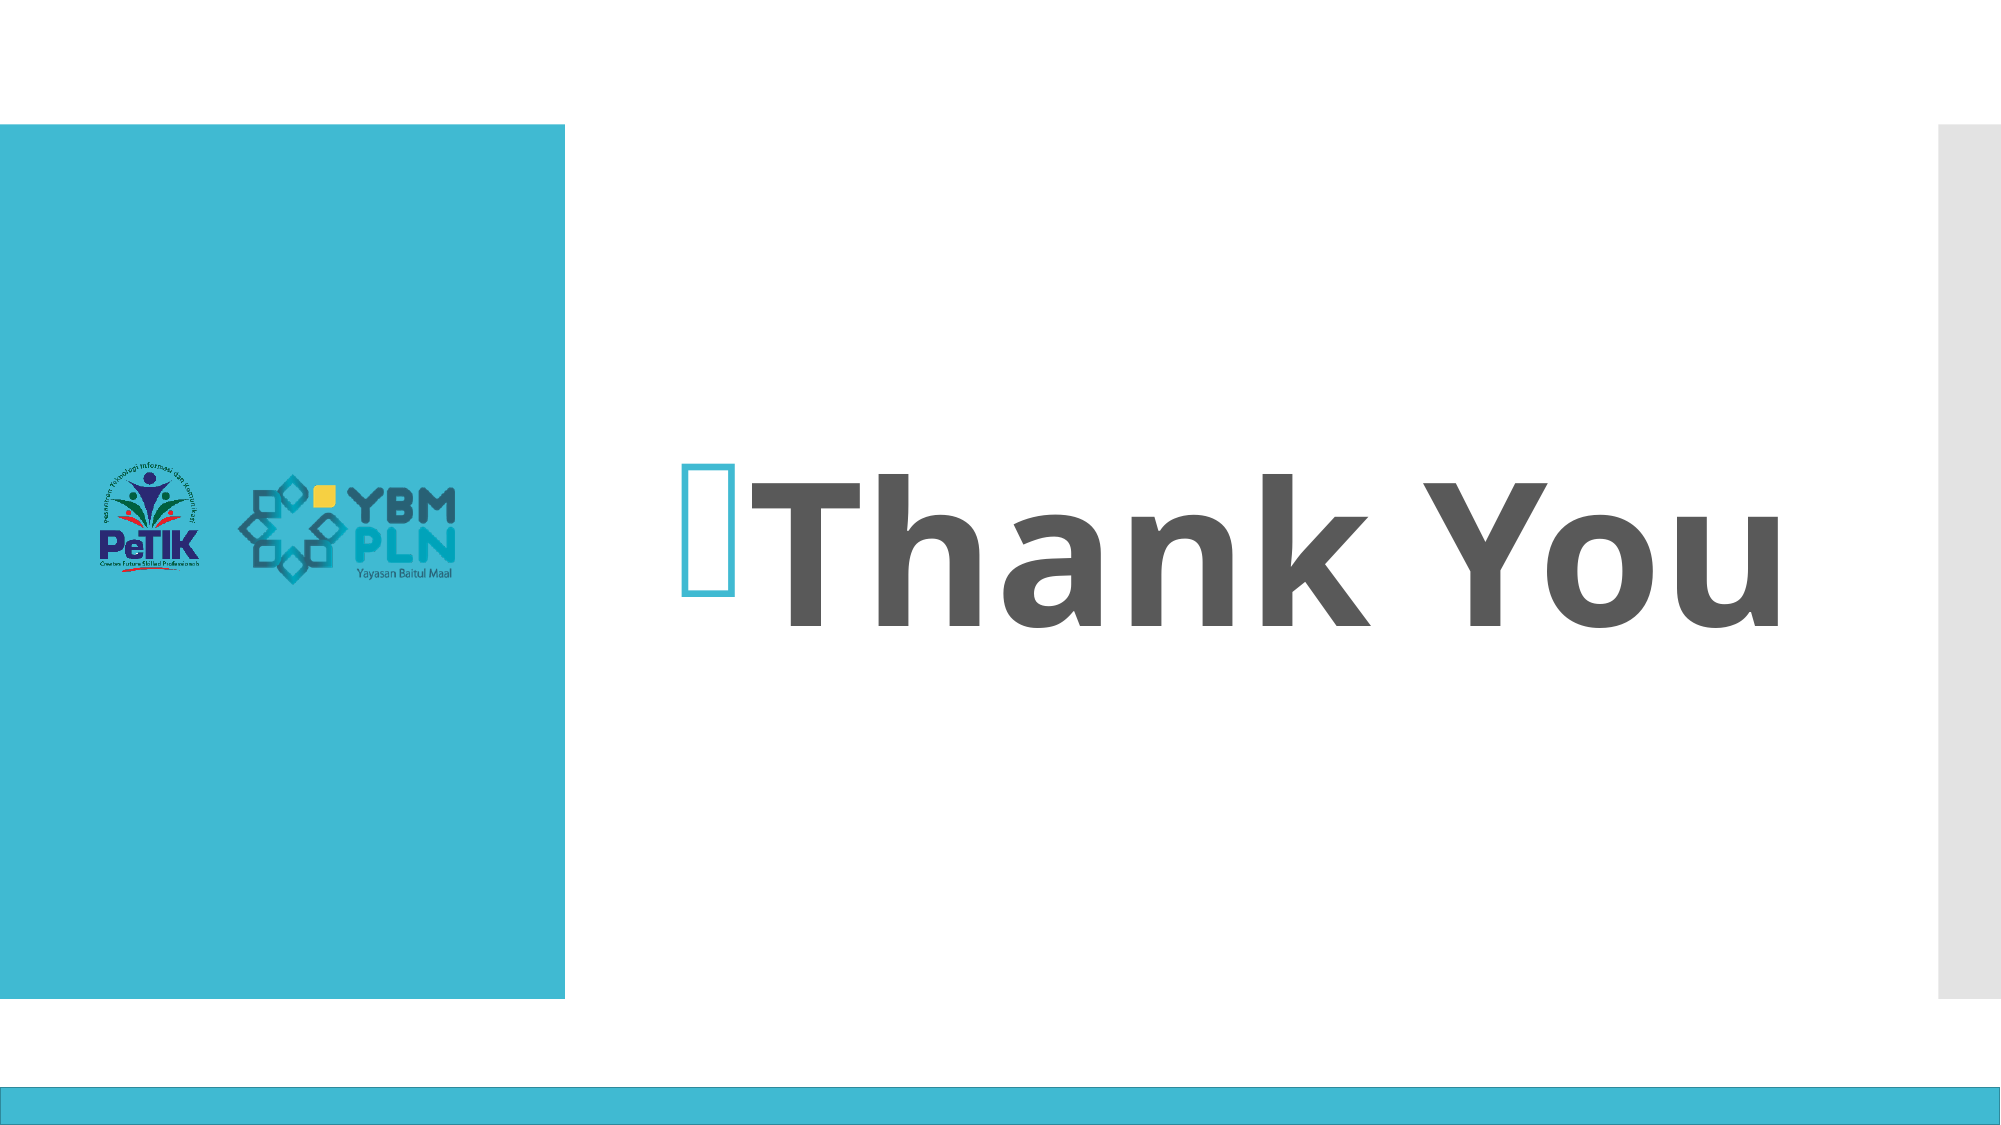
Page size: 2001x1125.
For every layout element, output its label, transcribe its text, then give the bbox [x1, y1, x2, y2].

text_box [0, 1087, 2000, 1125]
list Thank You [634, 141, 1835, 982]
picture [100, 462, 199, 572]
picture [237, 474, 455, 585]
